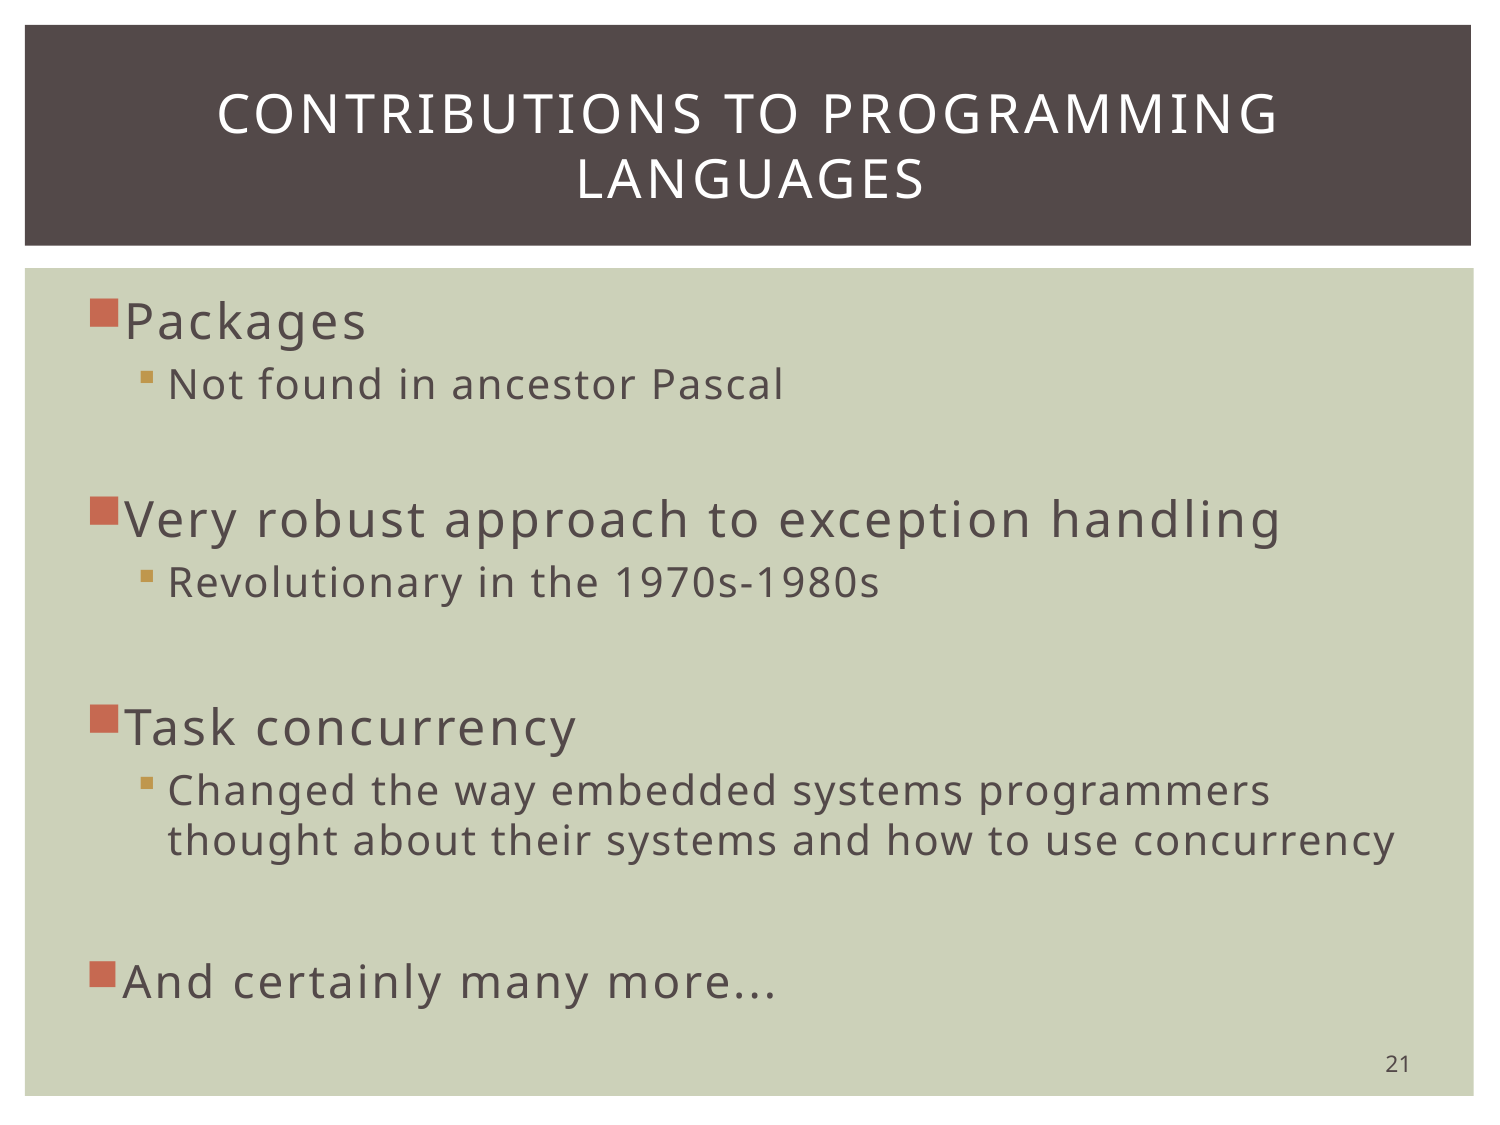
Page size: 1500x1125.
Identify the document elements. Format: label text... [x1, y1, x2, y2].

slide_number 21 [1349, 1041, 1448, 1089]
title Contributions to programming languages [62, 58, 1438, 232]
list Packages Not found in ancestor Pascal Very robust approach to exception handling Revolutionary in the 1970s-1980s Task concurrency Changed the way embedded systems programmers thought about their systems and how to use concurrency And certainly many more... [62, 281, 1442, 1005]
